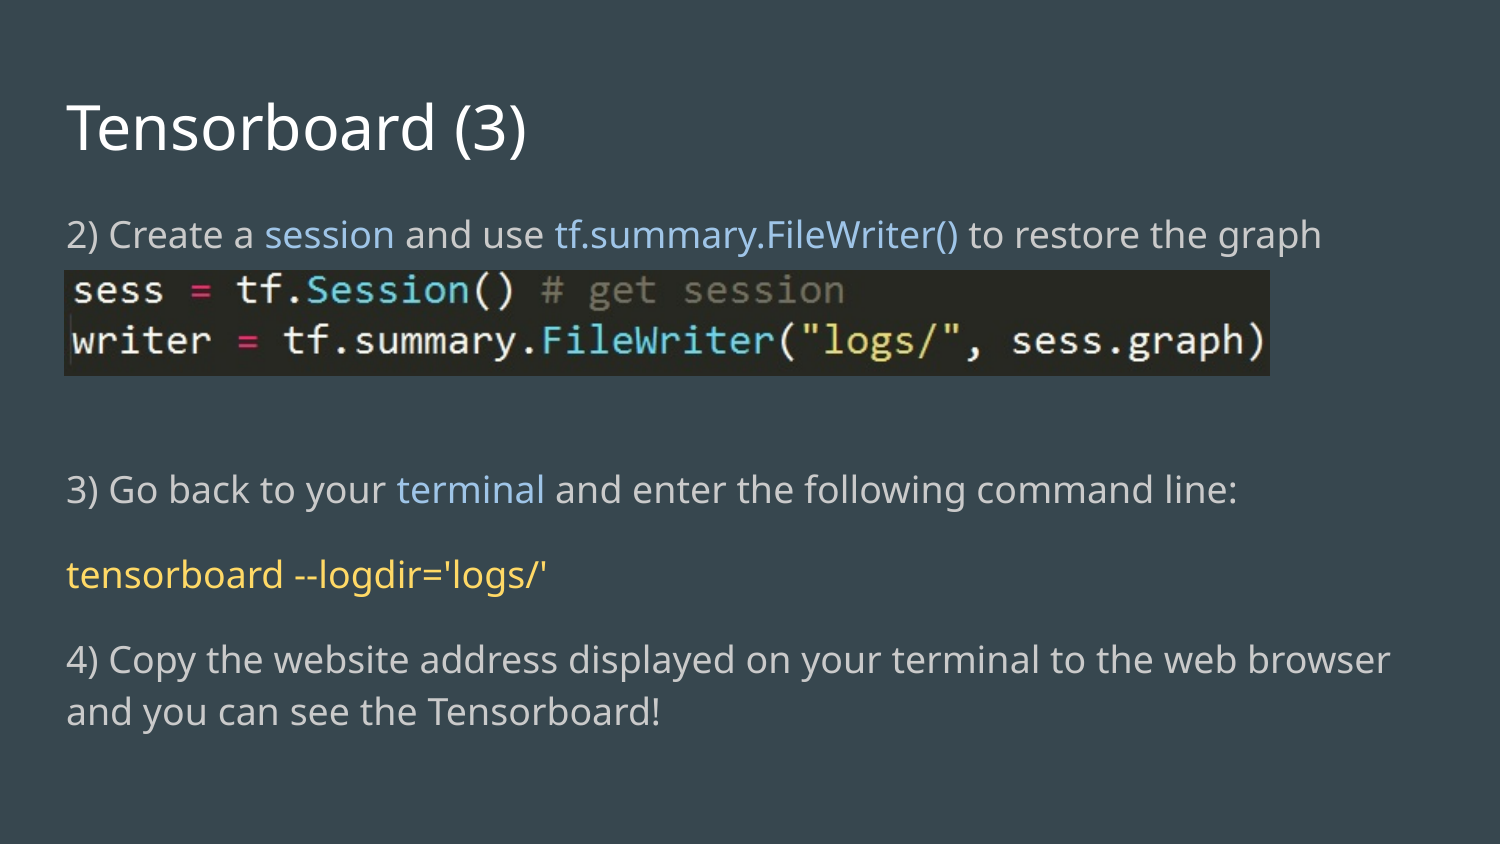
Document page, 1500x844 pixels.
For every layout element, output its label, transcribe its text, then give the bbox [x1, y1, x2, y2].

picture [64, 270, 1270, 376]
title Tensorboard (3) [51, 72, 1449, 167]
list 2) Create a session and use tf.summary.FileWriter() to restore the graph 3) Go back to your terminal and enter the following command line: tensorboard --logdir='logs/' 4) Copy the website address displayed on your terminal to the web browser and you can see the Tensorboard! [51, 189, 1449, 750]
